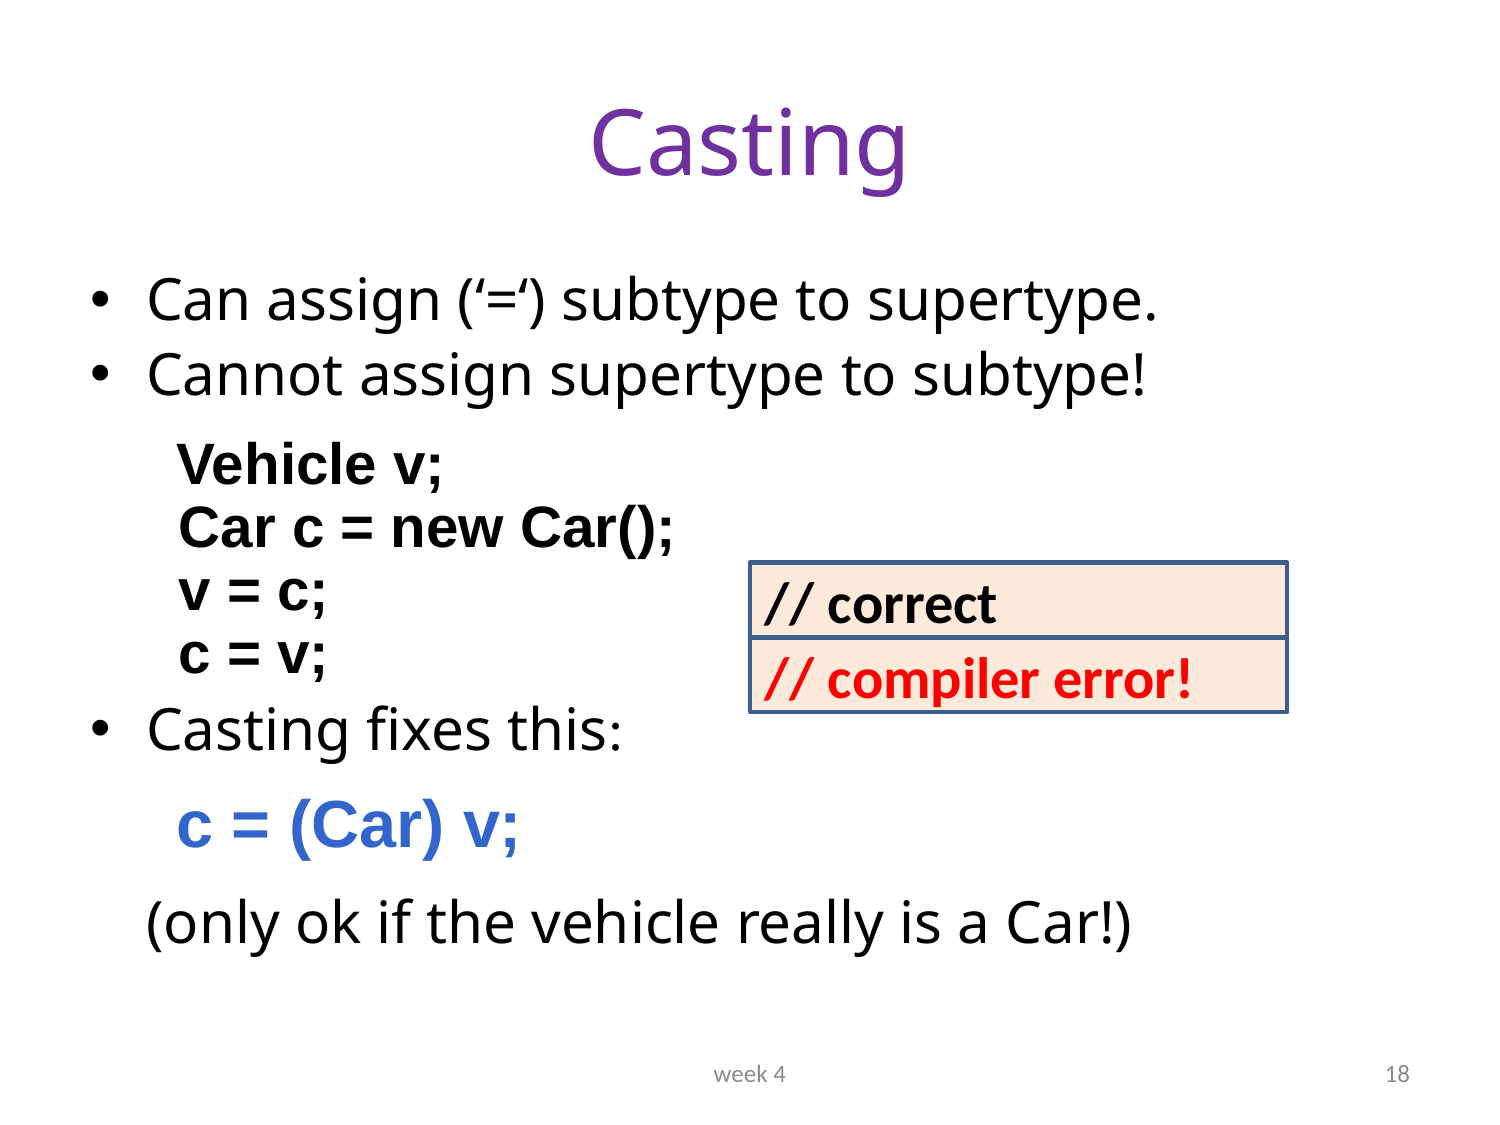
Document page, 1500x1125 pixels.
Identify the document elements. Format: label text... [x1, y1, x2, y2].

text_box // compiler error! [748, 635, 1289, 714]
title Casting [74, 44, 1426, 233]
text_box // correct [748, 560, 1289, 635]
slide_number 18 [1074, 1042, 1425, 1103]
list Can assign (‘=‘) subtype to supertype. Cannot assign supertype to subtype! Vehicle v; Car c = new Car(); v = c; c = v; Casting fixes this: c = (Car) v; (only ok if the vehicle really is a Car!) [74, 262, 1426, 1006]
footer week 4 [512, 1042, 988, 1103]
